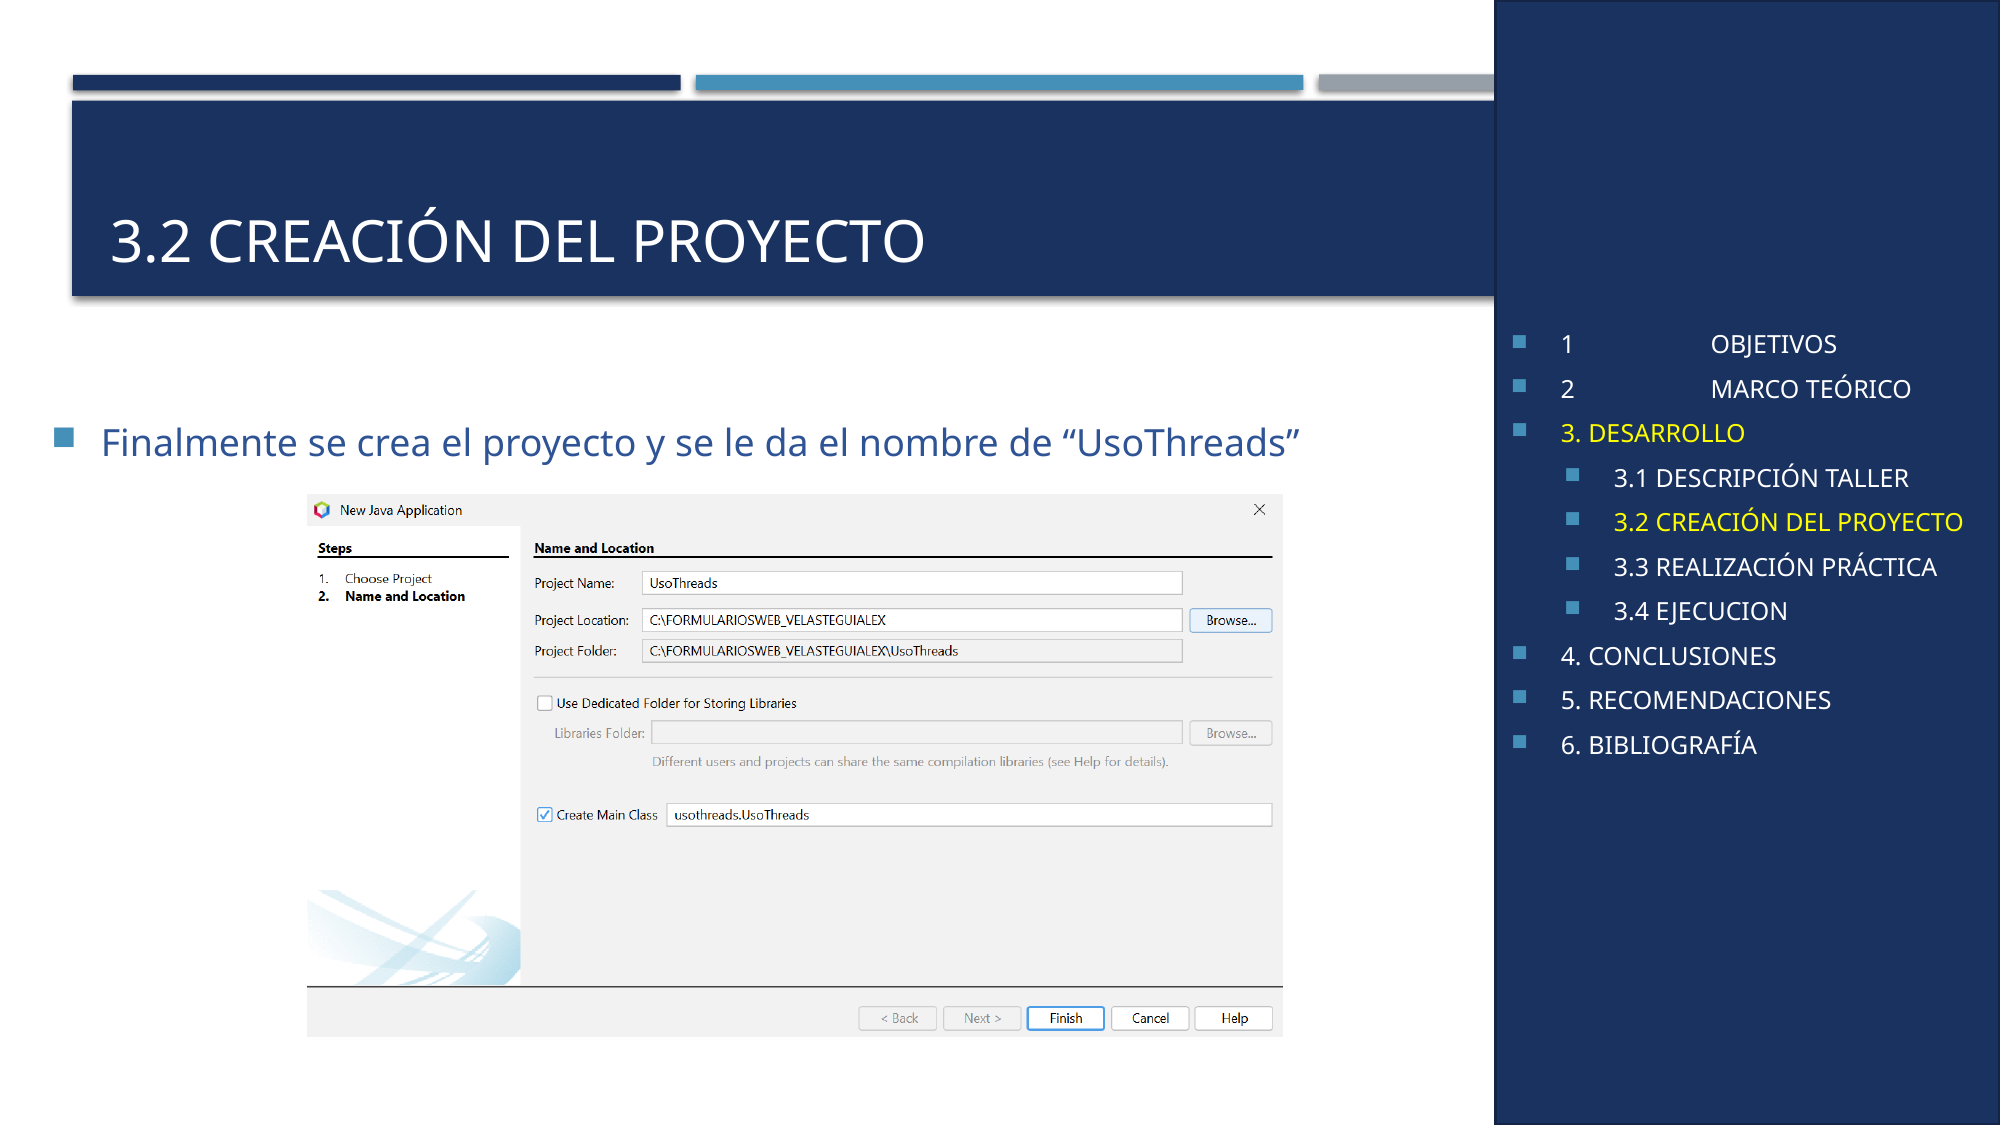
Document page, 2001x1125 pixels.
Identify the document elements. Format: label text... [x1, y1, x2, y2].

list Finalmente se crea el proyecto y se le da el nombre de “UsoThreads” [35, 138, 1377, 743]
text_box 1 OBJETIVOS 2 MARCO TEÓRICO 3. DESARROLLO 3.1 DESCRIPCIÓN TALLER 3.2 CREACIÓN DEL PROYECTO 3.3 REALIZACIÓN PRÁCTICA 3.4 EJECUCION 4. CONCLUSIONES 5. RECOMENDACIONES 6. BIBLIOGRAFÍA [1494, 0, 2000, 1125]
title 3.2 CREACIÓN DEL PROYECTO [95, 115, 1494, 282]
picture [307, 494, 1284, 1037]
